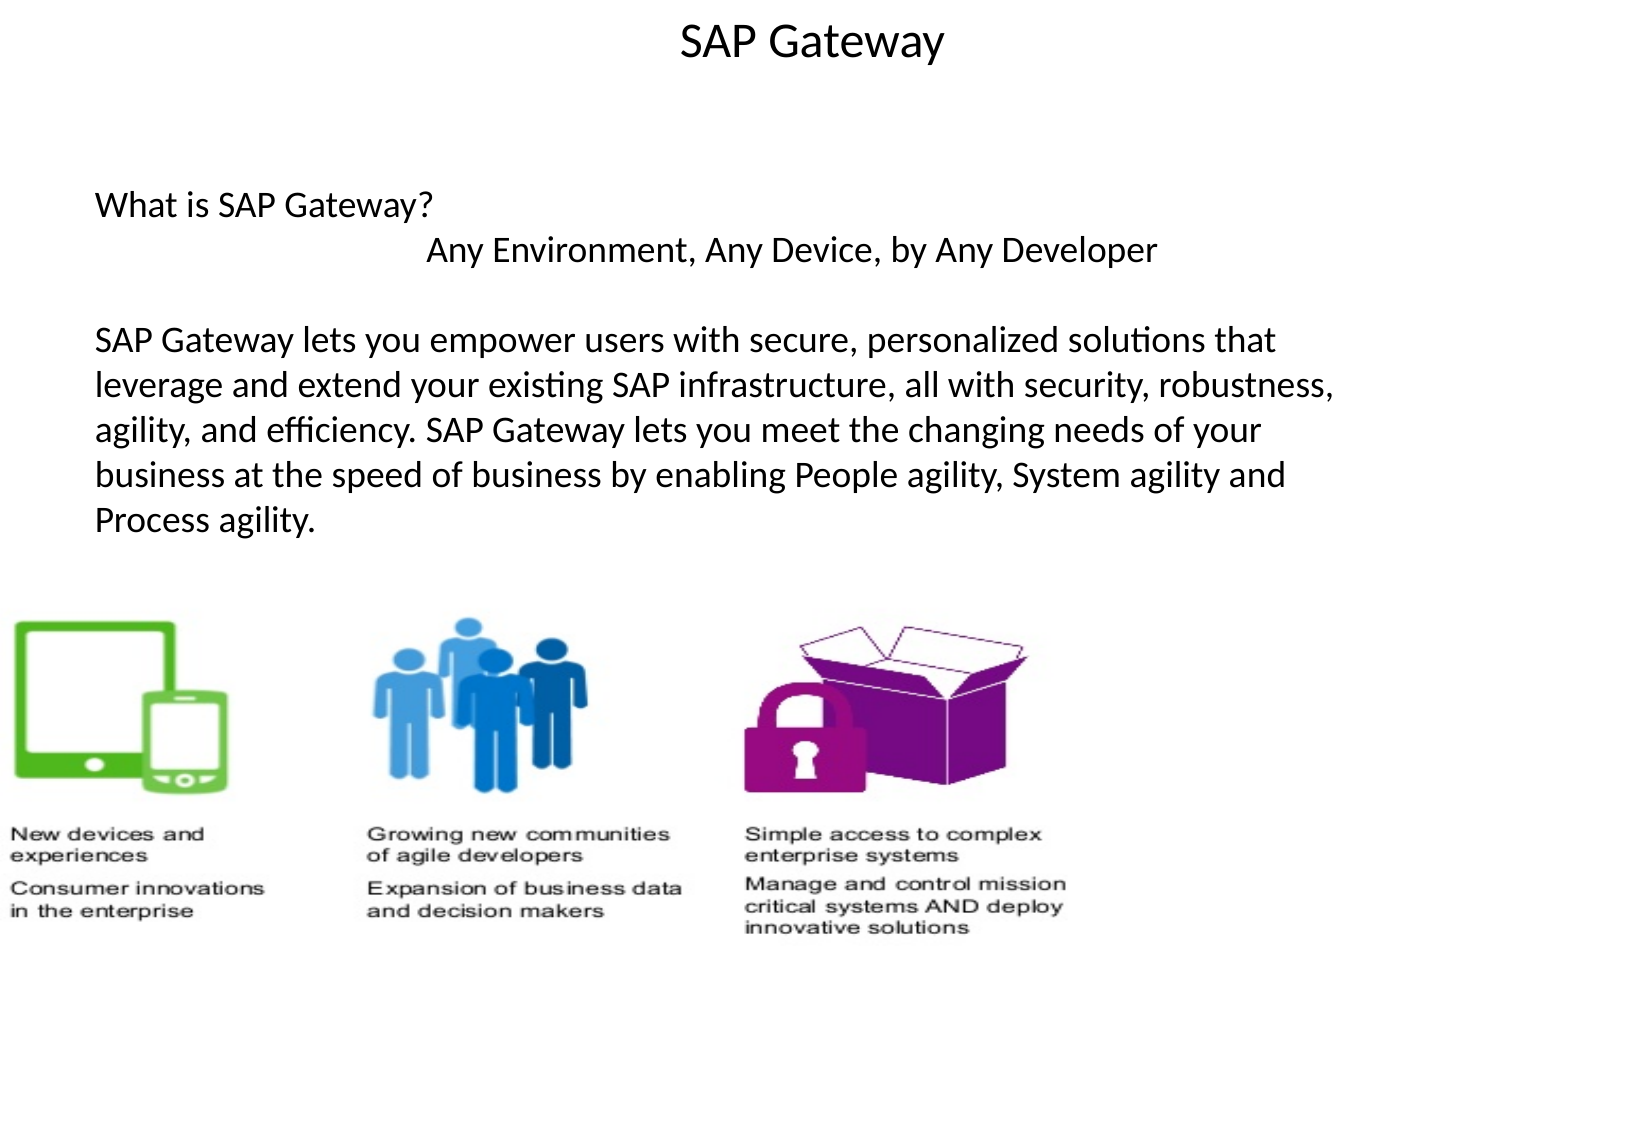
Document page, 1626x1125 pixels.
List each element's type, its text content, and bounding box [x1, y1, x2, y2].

title SAP Gateway [0, 0, 1625, 126]
text_box What is SAP Gateway? Any Environment, Any Device, by Any Developer SAP Gateway lets you empower users with secure, personalized solutions that leverage and extend your existing SAP infrastructure, all with security, robustness, agility, and efficiency. SAP Gateway lets you meet the changing needs of your business at the speed of business by enabling People agility, System agility and Process agility. [80, 172, 1356, 593]
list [0, 597, 1087, 965]
